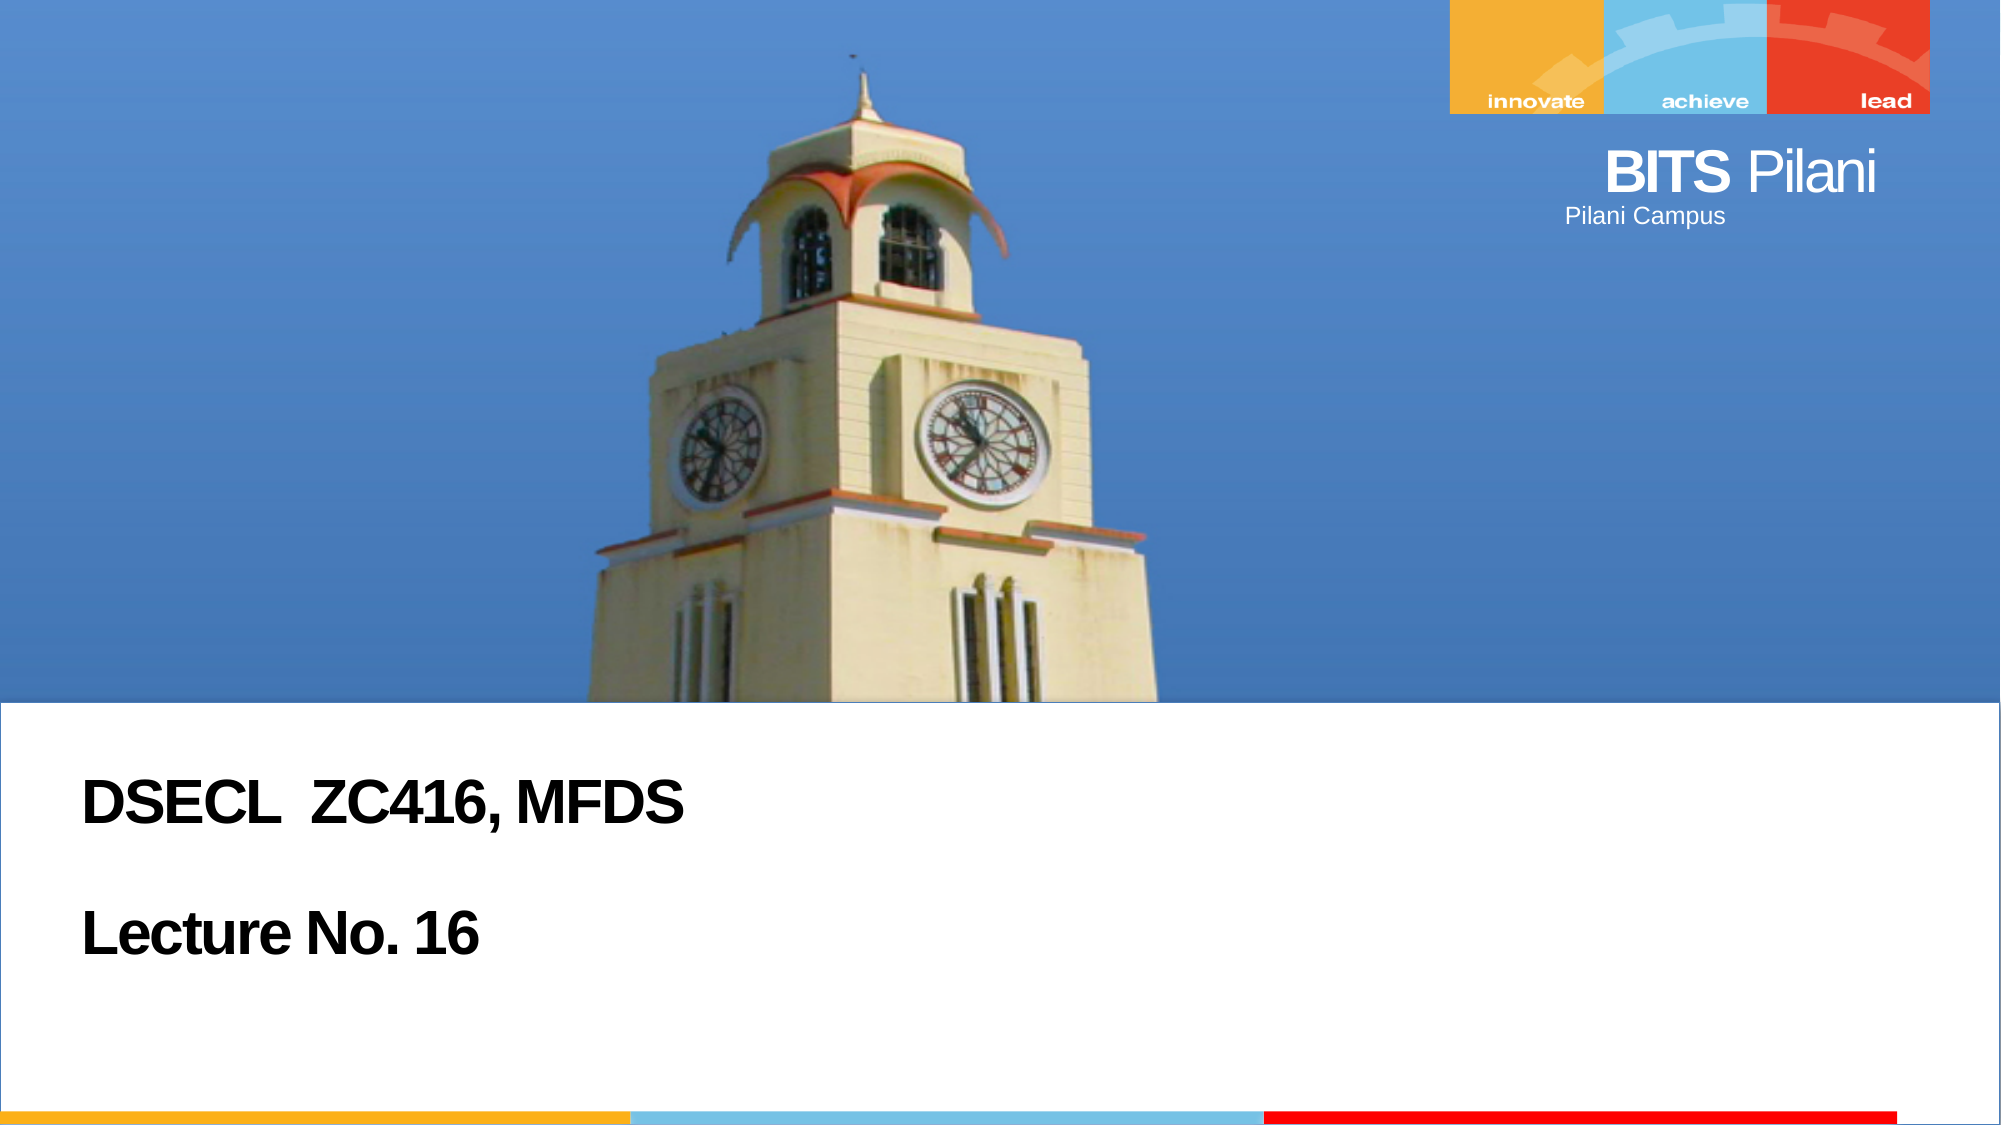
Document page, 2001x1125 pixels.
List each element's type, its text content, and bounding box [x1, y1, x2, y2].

list DSECL ZC416, MFDS Lecture No. 16 [66, 762, 1917, 1025]
picture [0, 0, 2000, 702]
